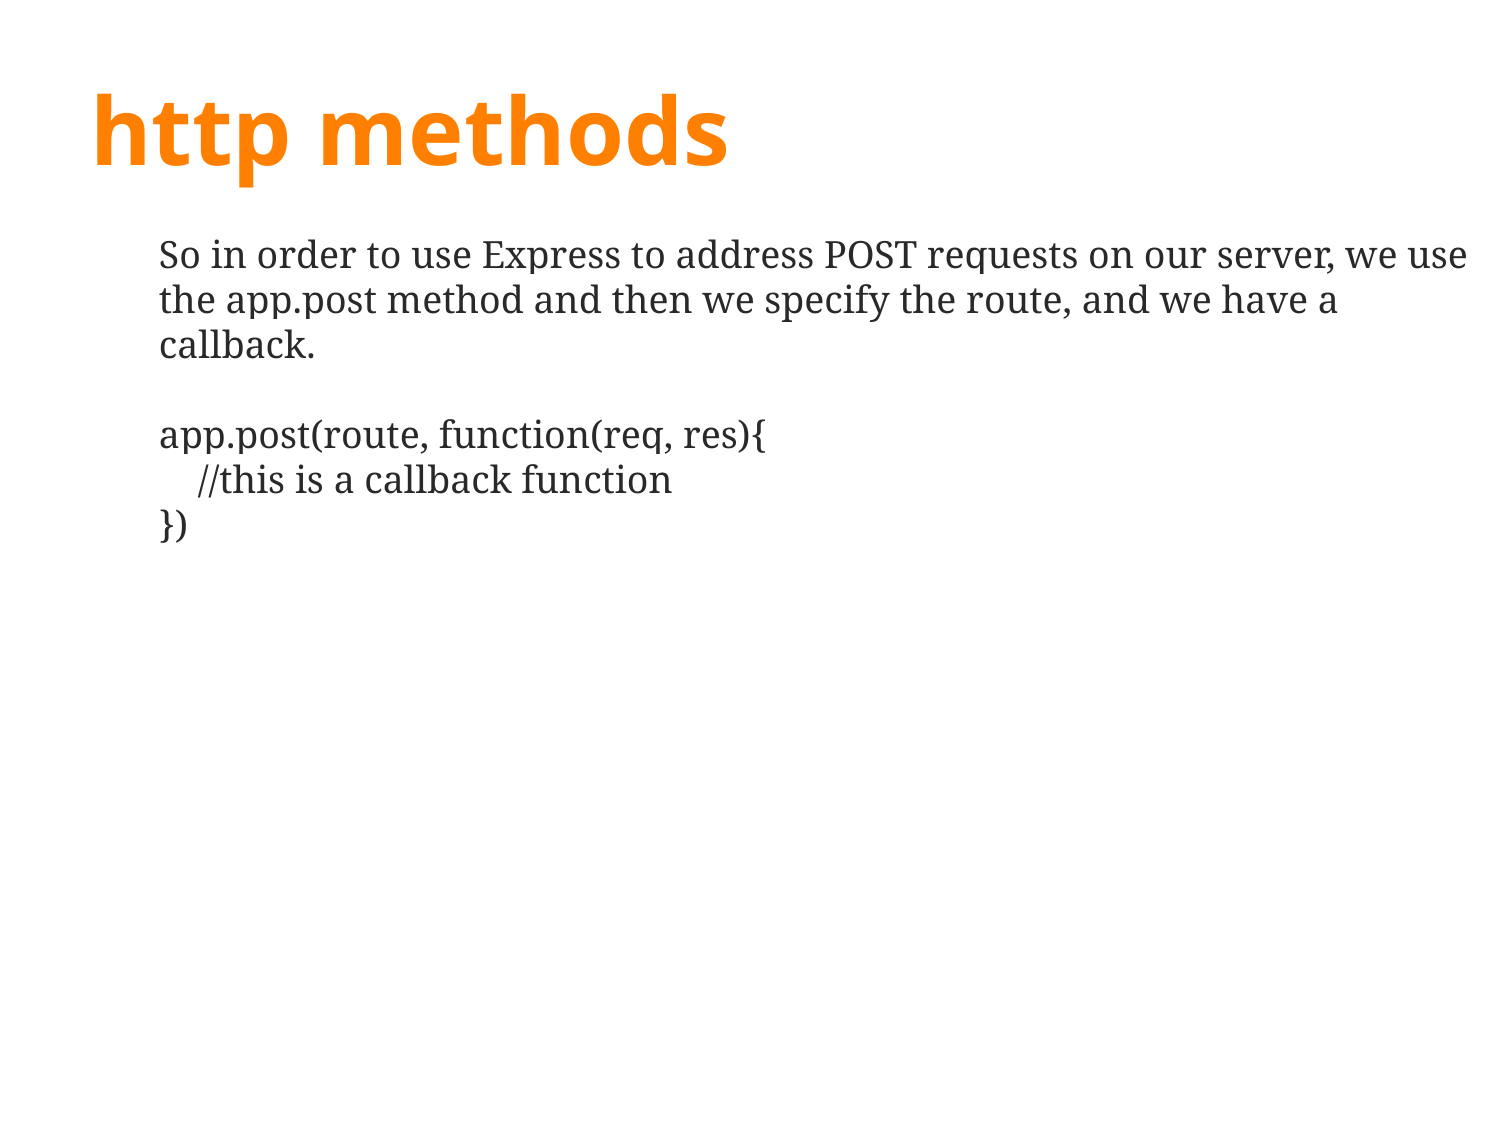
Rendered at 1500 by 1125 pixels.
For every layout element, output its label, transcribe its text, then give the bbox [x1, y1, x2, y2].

title http methods [75, 25, 1425, 216]
list So in order to use Express to address POST requests on our server, we use the app.post method and then we specify the route, and we have a callback. app.post(route, function(req, res){ //this is a callback function }) [75, 216, 1500, 975]
